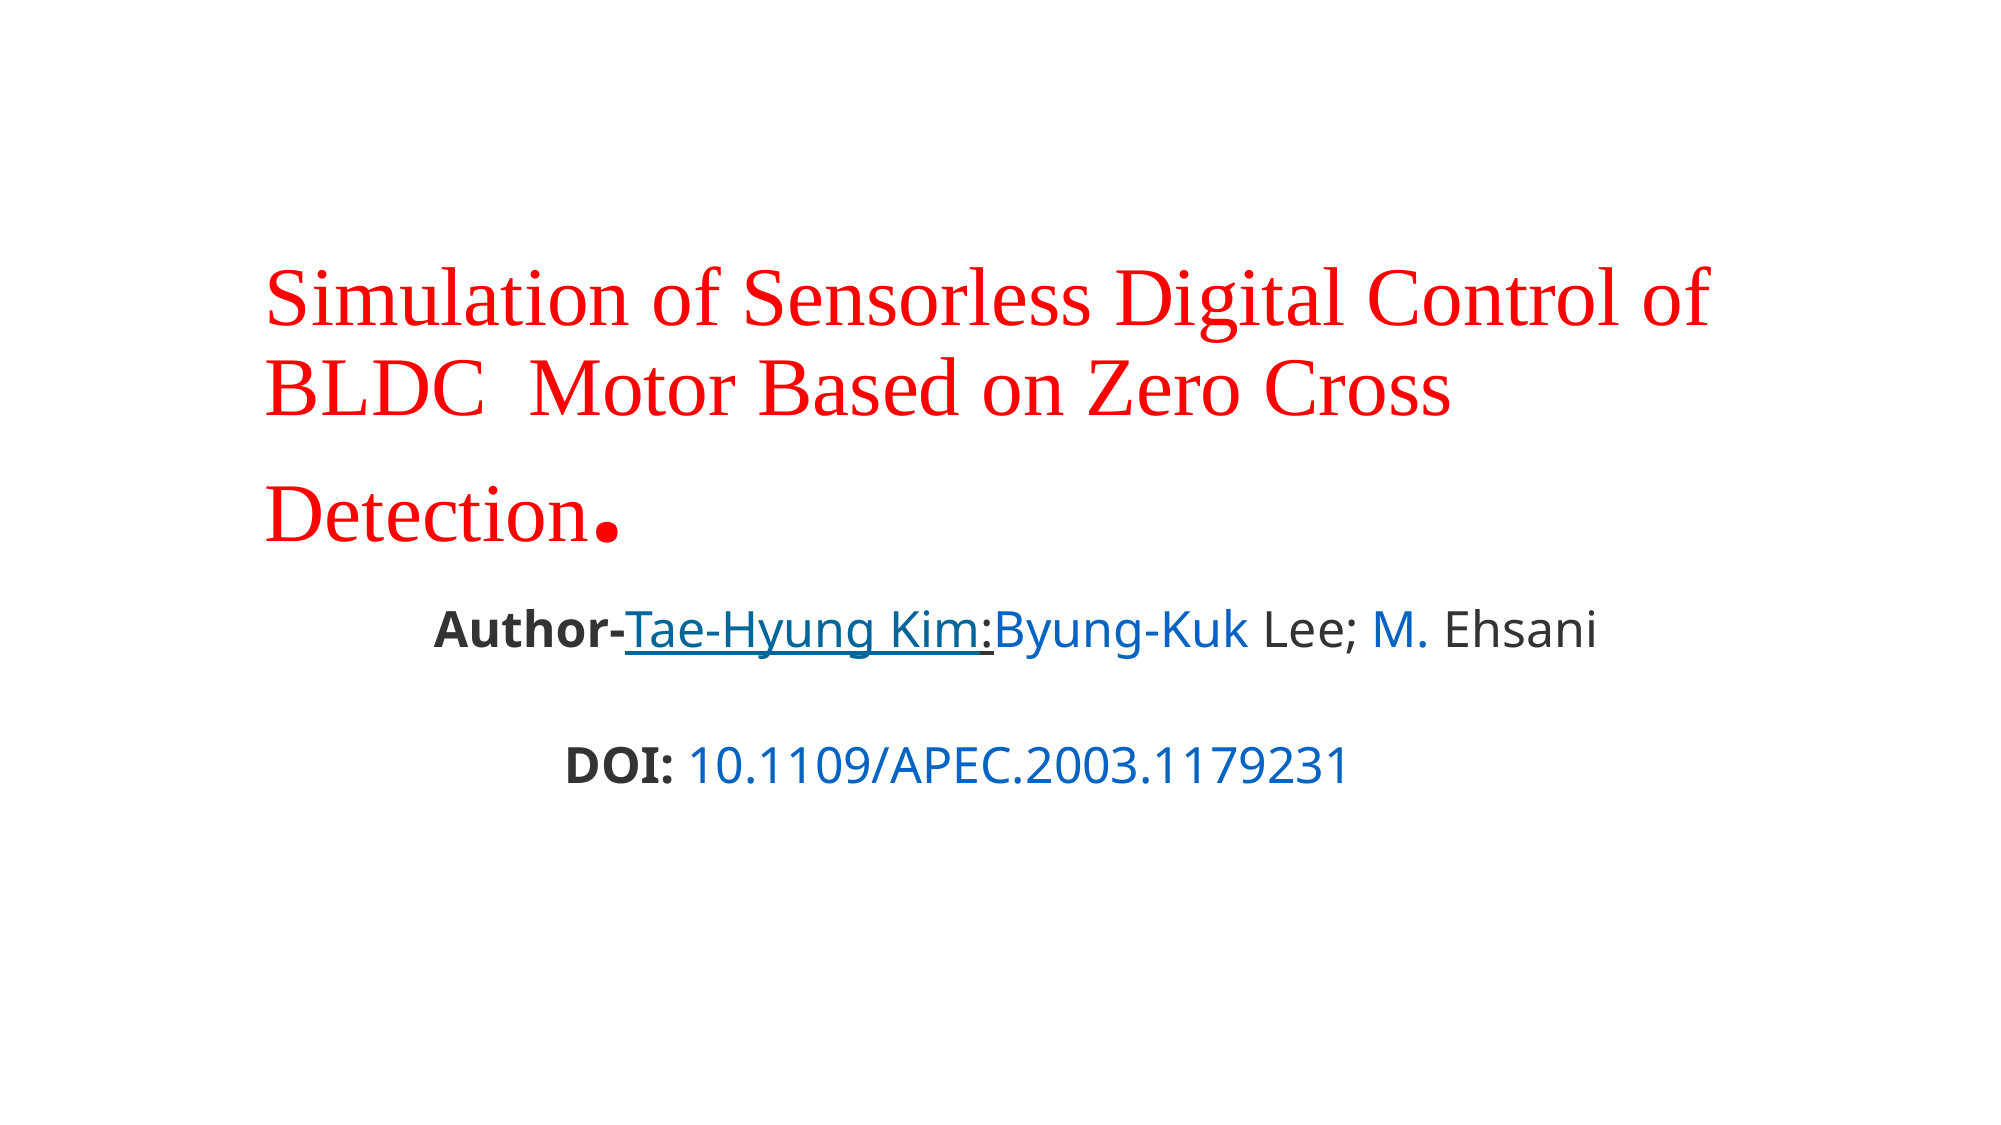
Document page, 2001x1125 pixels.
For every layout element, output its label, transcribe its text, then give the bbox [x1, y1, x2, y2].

subtitle Author-Tae-Hyung Kim:Byung-Kuk Lee; M. Ehsani DOI: 10.1109/APEC.2003.1179231 [249, 590, 1750, 983]
title Simulation of Sensorless Digital Control of BLDC Motor Based on Zero Cross Detection. [249, 184, 1750, 576]
